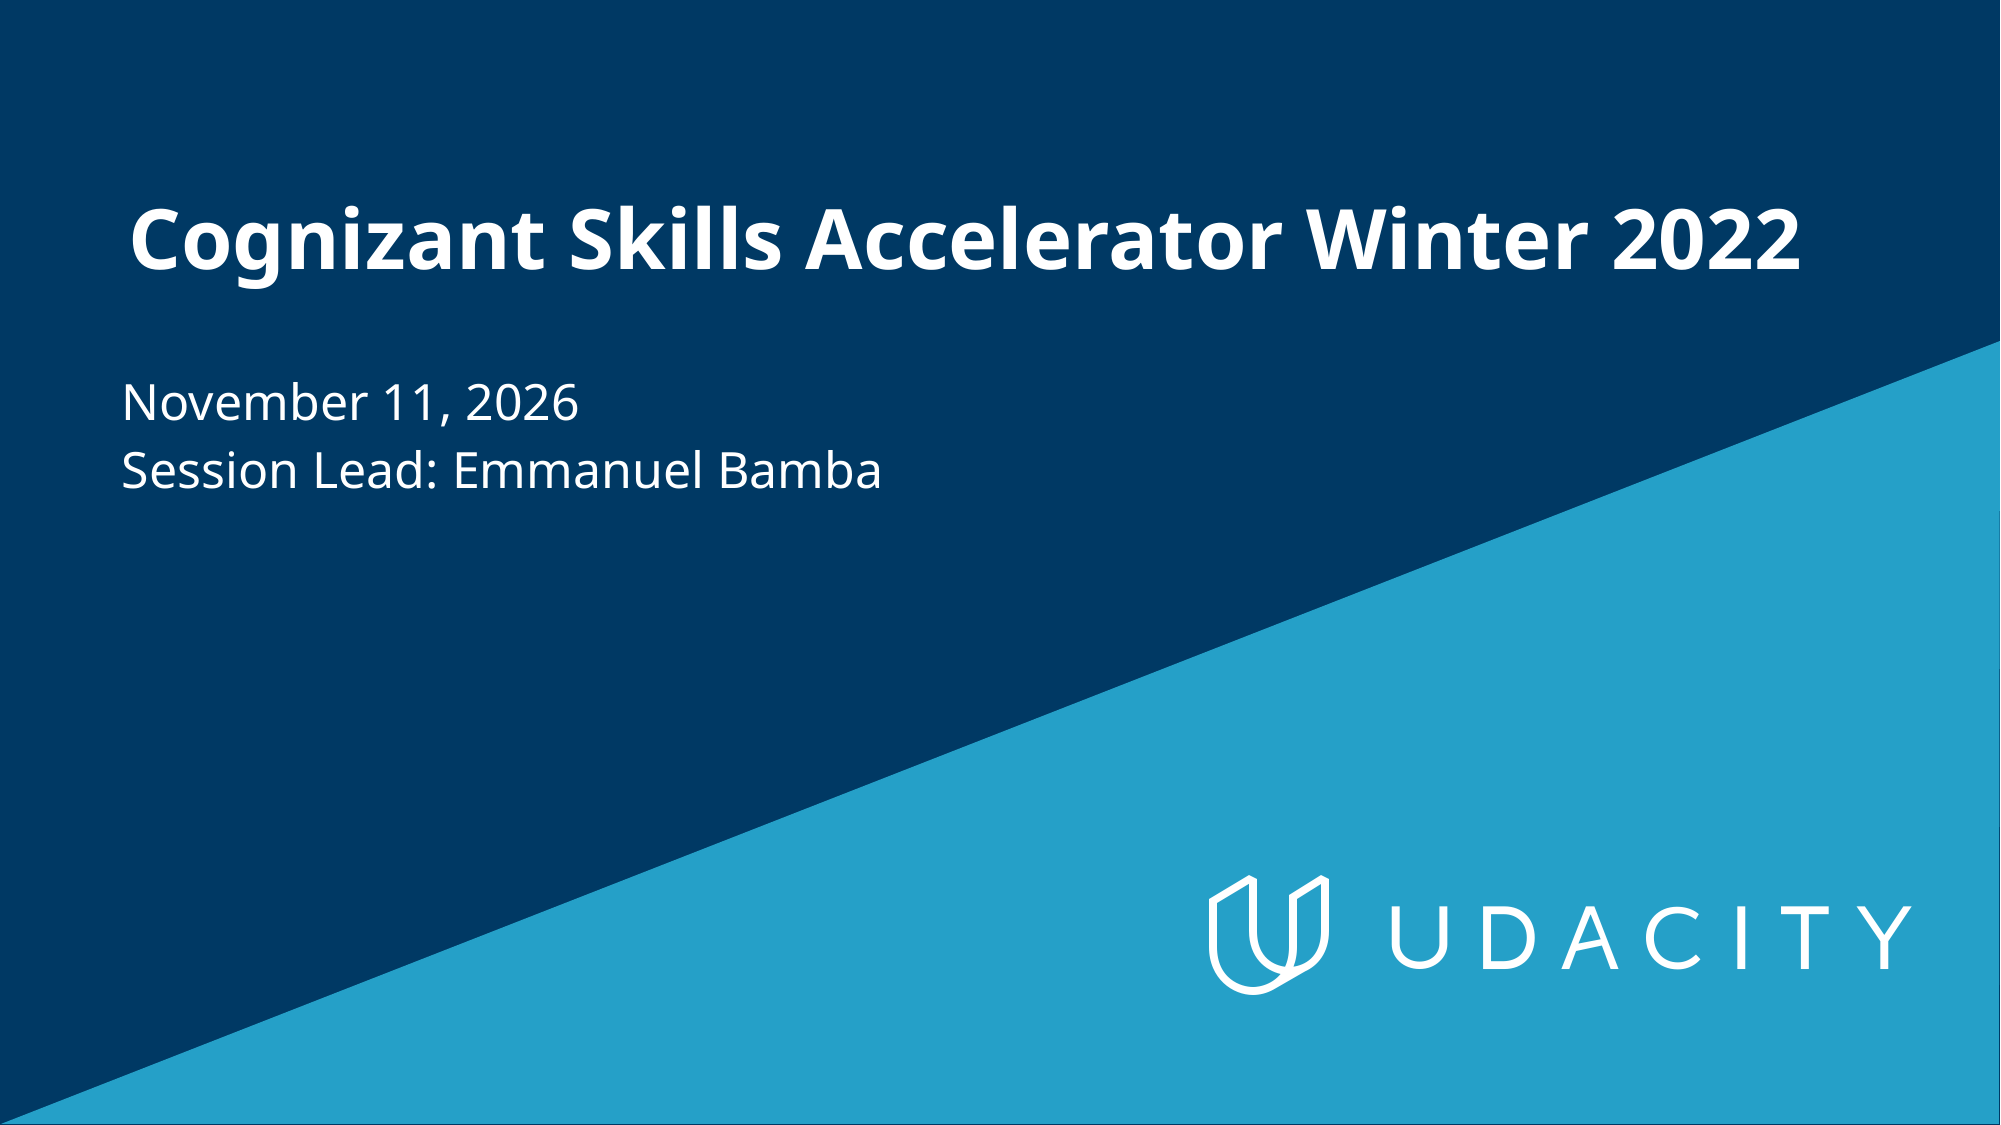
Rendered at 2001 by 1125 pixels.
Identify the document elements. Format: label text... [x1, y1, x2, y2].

text_box [0, 339, 2000, 1125]
text_box December 3, 2022 Session Lead: Emmanuel Bamba [106, 362, 905, 506]
text_box Cognizant Skills Accelerator Winter 2022 [113, 179, 1818, 294]
picture [1209, 875, 1928, 995]
